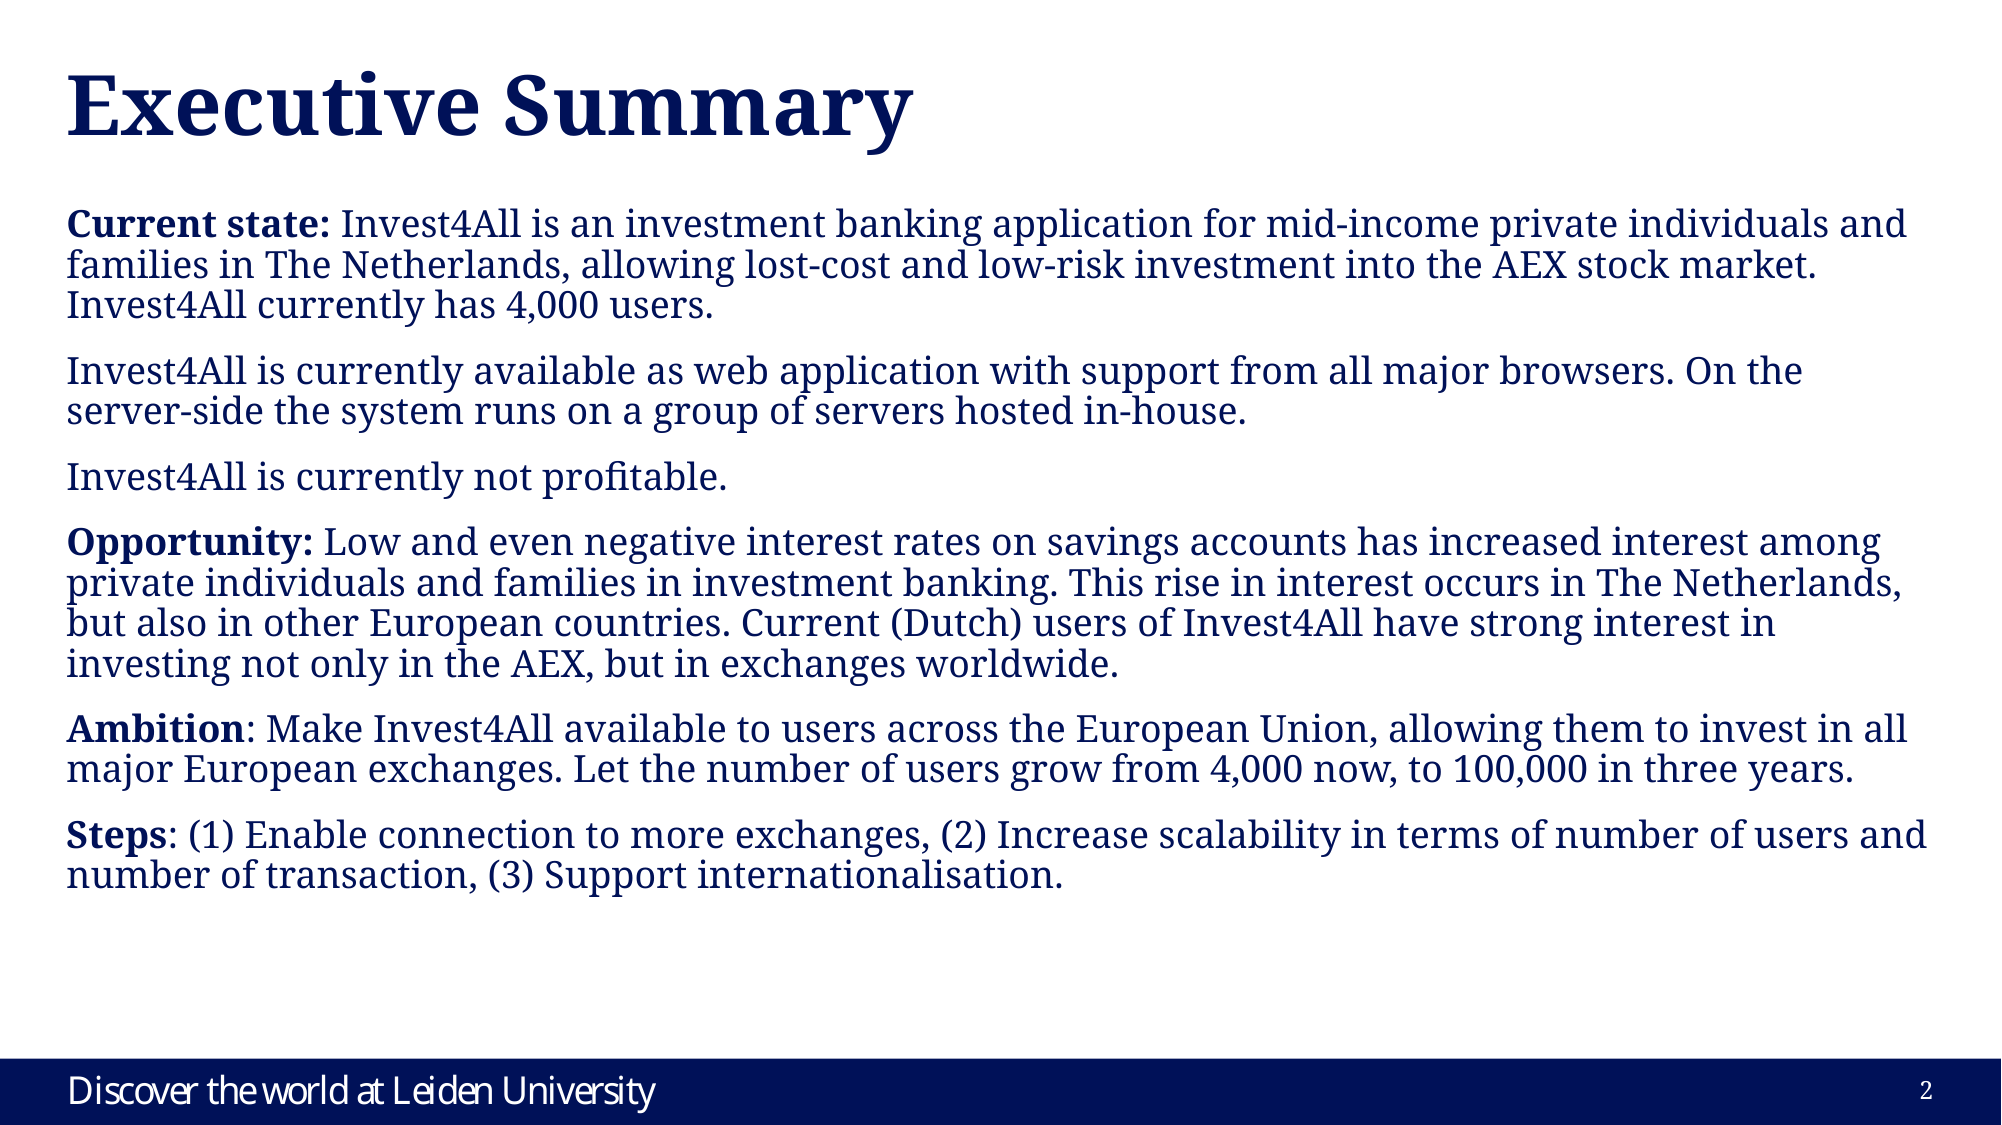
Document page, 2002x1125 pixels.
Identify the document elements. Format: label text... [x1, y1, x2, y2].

title Executive Summary [66, 66, 1935, 138]
list Current state: Invest4All is an investment banking application for mid-income private individuals and families in The Netherlands, allowing lost-cost and low-risk investment into the AEX stock market. Invest4All currently has 4,000 users. Invest4All is currently available as web application with support from all major browsers. On the server-side the system runs on a group of servers hosted in-house. Invest4All is currently not profitable. Opportunity: Low and even negative interest rates on savings accounts has increased interest among private individuals and families in investment banking. This rise in interest occurs in The Netherlands, but also in other European countries. Current (Dutch) users of Invest4All have strong interest in investing not only in the AEX, but in exchanges worldwide. Ambition: Make Invest4All available to users across the European Union, allowing them to invest in all major European exchanges. Let the number of users grow from 4,000 now, to 100,000 in three years. Steps: (1) Enable connection to more exchanges, (2) Increase scalability in terms of number of users and number of transaction, (3) Support internationalisation. [66, 205, 1935, 993]
slide_number 2 [1498, 1061, 1949, 1122]
